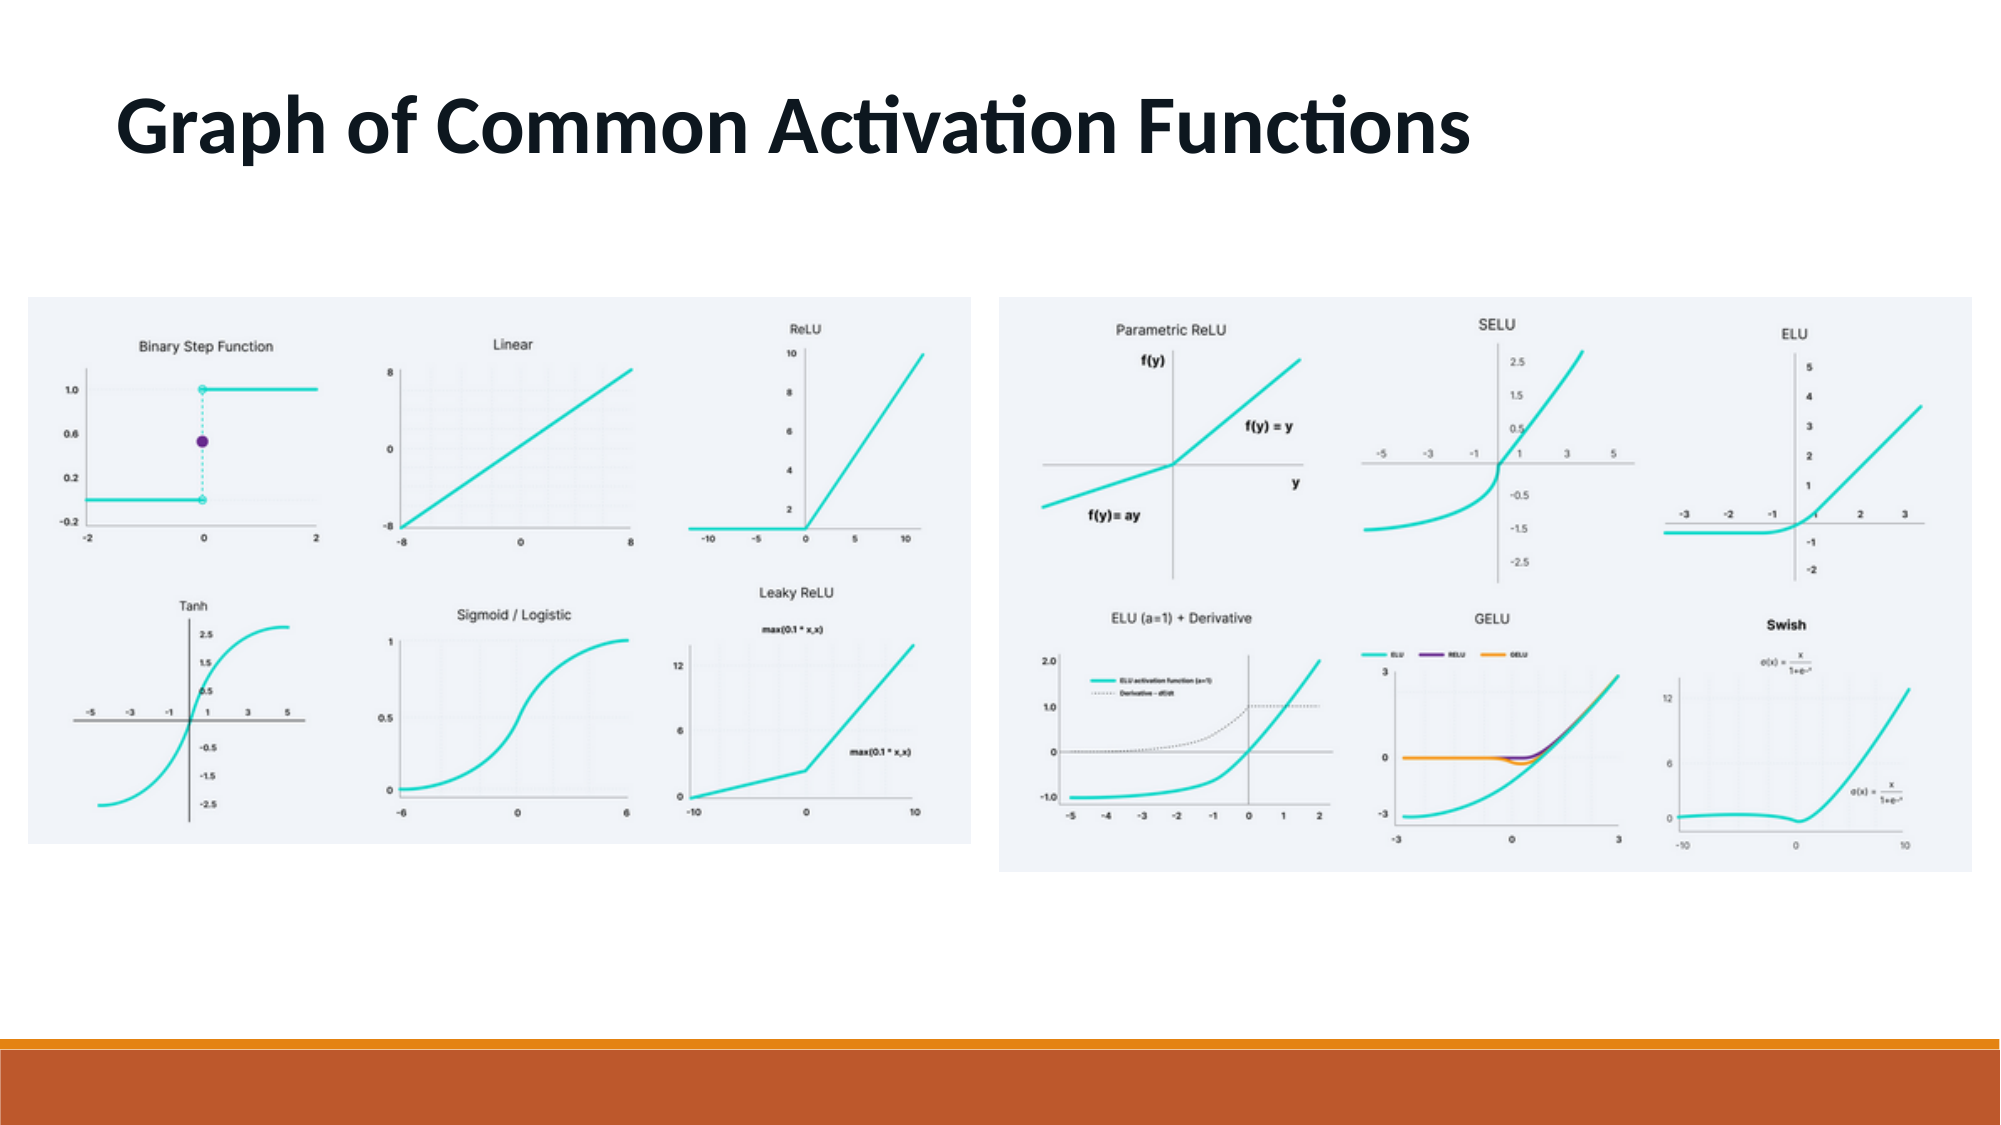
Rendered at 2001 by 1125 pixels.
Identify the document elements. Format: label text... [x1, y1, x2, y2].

text_box Graph of Common Activation Functions [102, 63, 1605, 178]
picture [27, 297, 971, 844]
picture [999, 297, 1973, 872]
